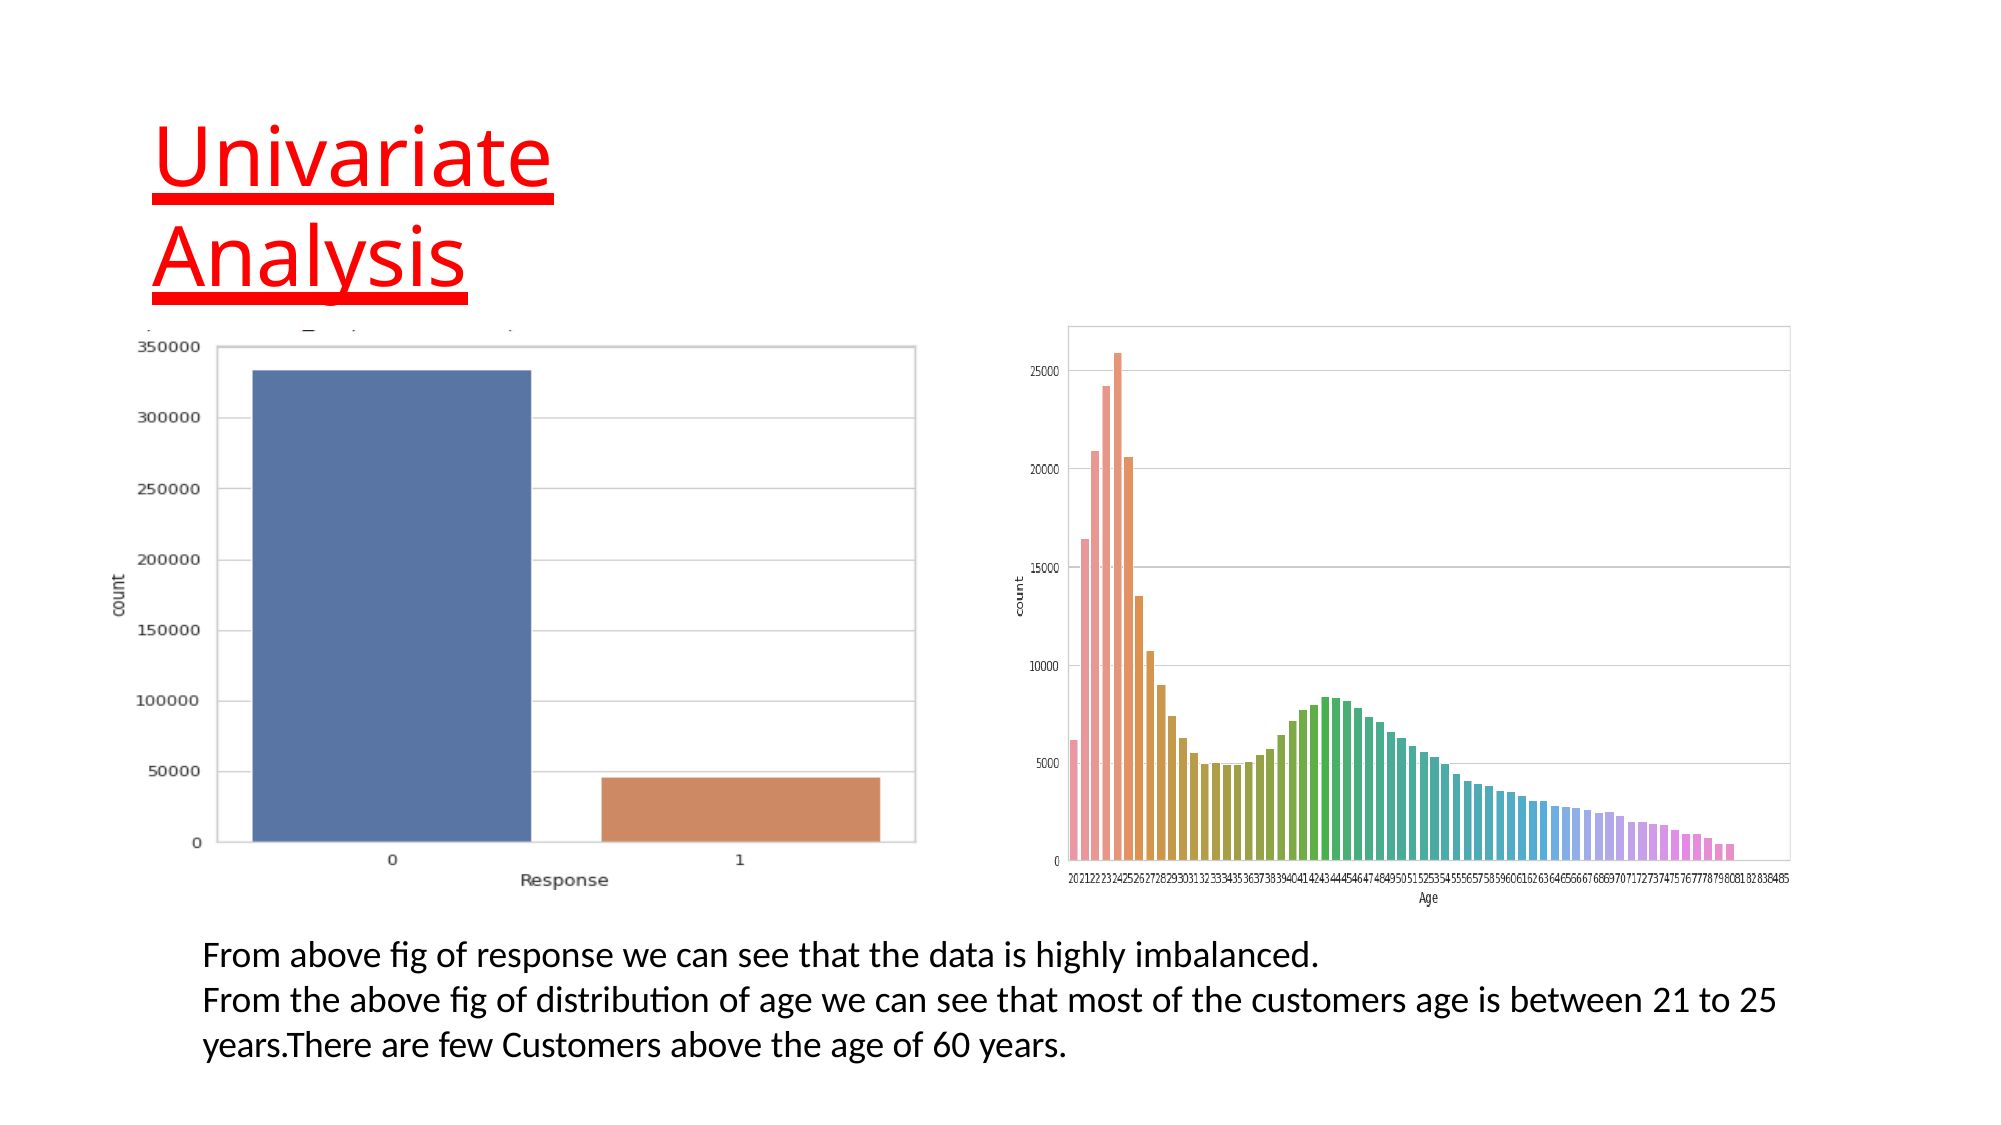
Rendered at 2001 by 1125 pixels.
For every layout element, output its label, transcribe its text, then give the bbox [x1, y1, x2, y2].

picture [1014, 325, 1791, 907]
text_box From above fig of response we can see that the data is highly imbalanced. From the above fig of distribution of age we can see that most of the customers age is between 21 to 25 years.There are few Customers above the age of 60 years. [200, 928, 1788, 1066]
picture [112, 330, 918, 890]
title Univariate Analysis [150, 100, 786, 304]
